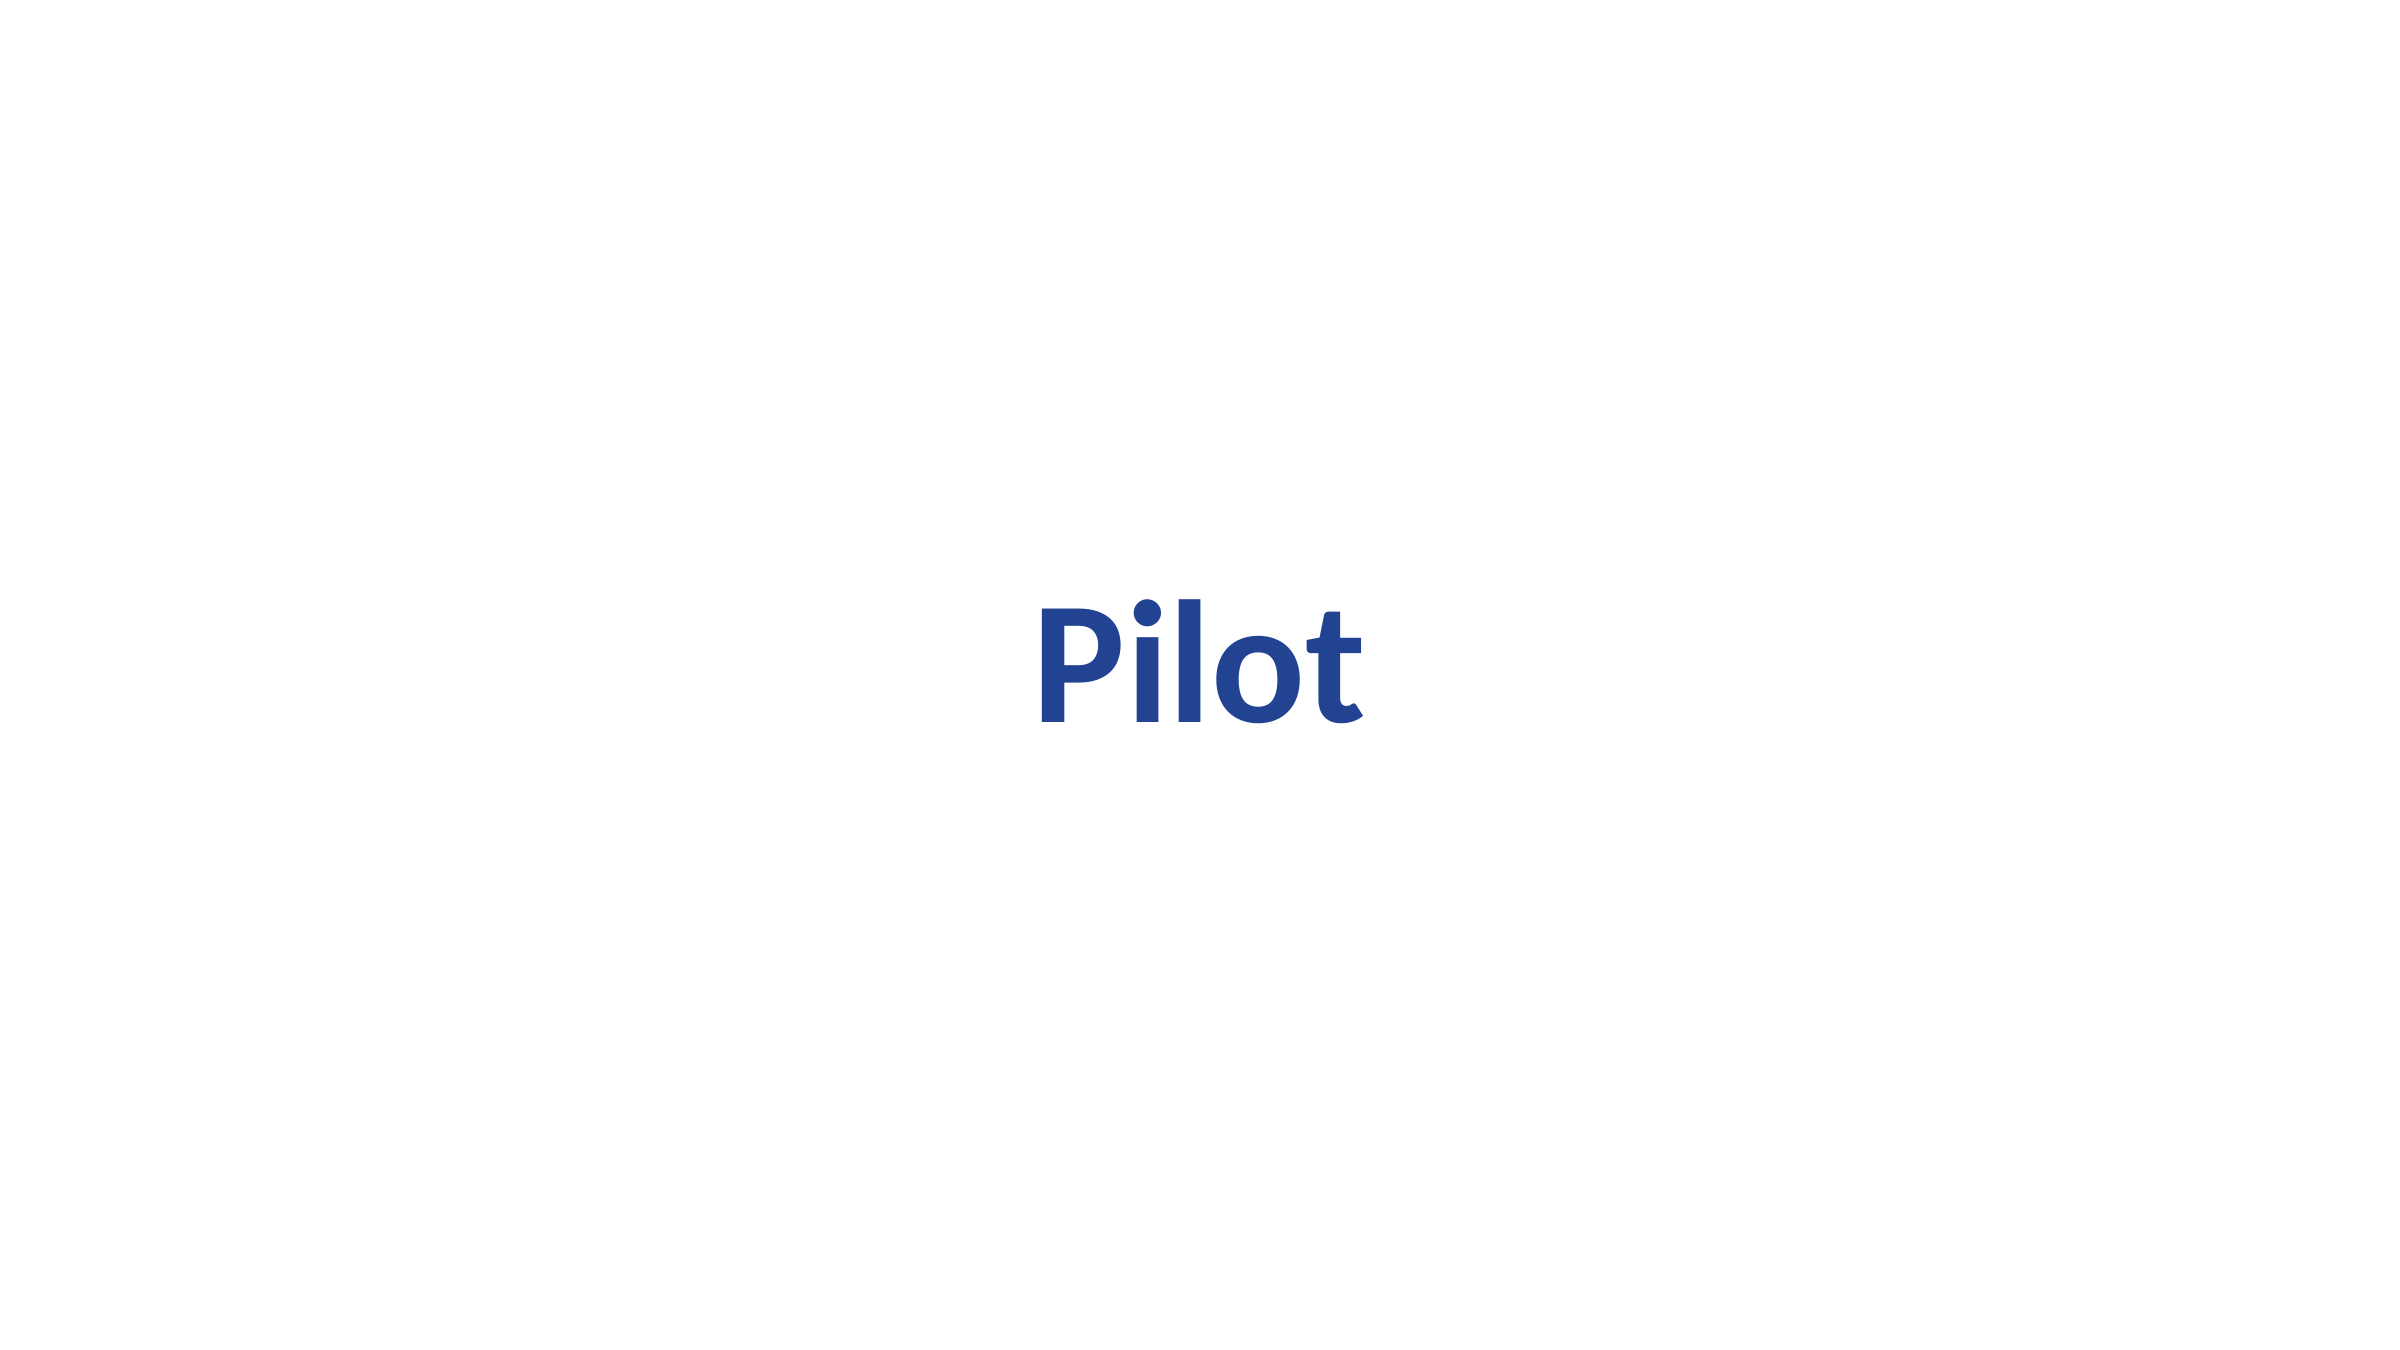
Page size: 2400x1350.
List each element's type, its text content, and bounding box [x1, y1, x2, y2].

text_box Pilot [1018, 539, 1382, 765]
